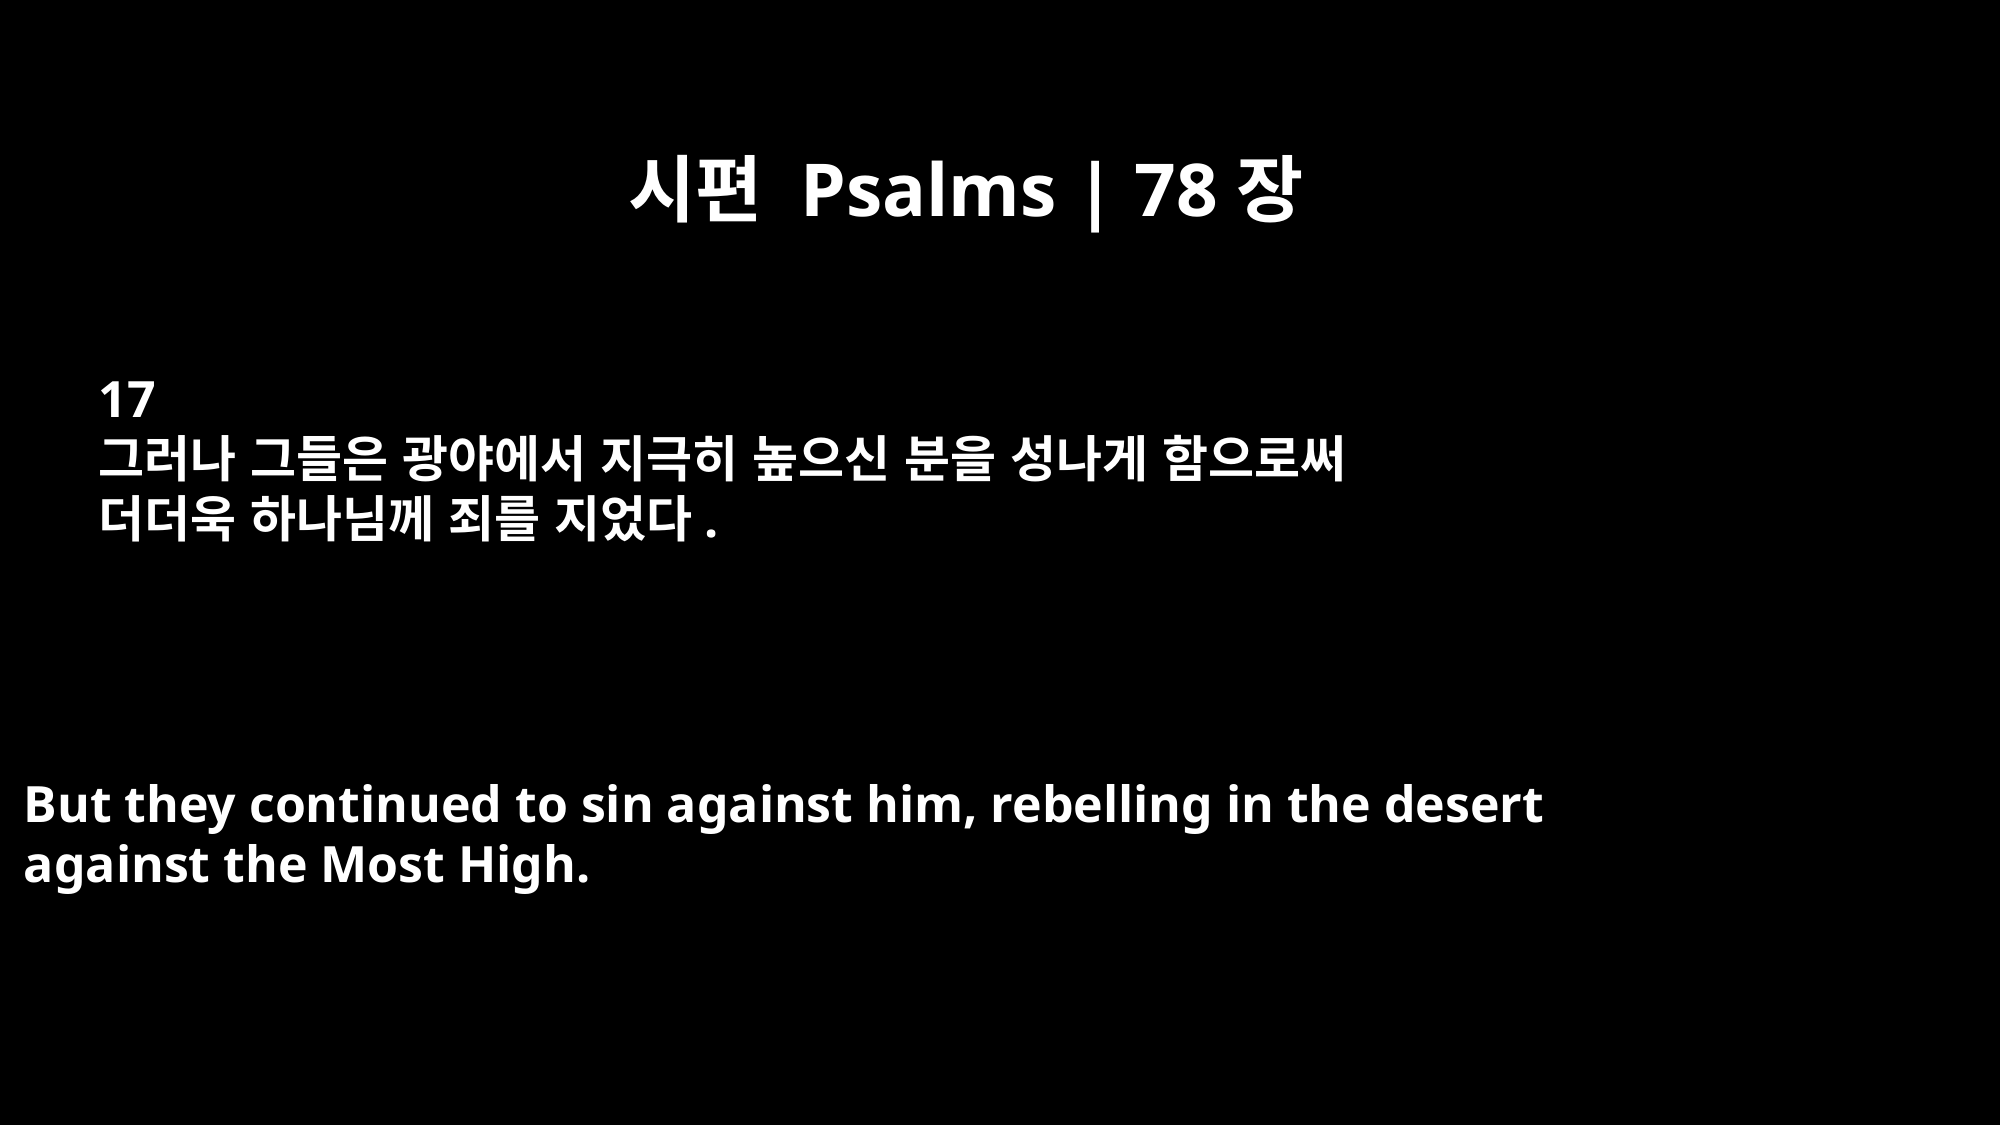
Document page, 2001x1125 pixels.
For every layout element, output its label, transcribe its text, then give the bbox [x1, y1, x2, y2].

text_box 17 그러나 그들은 광야에서 지극히 높으신 분을 성나게 함으로써 더더욱 하나님께 죄를 지었다. [83, 359, 1376, 555]
text_box 시편 Psalms | 78장 [613, 136, 1319, 239]
text_box But they continued to sin against him, rebelling in the desert against the Most High. [9, 764, 1573, 900]
